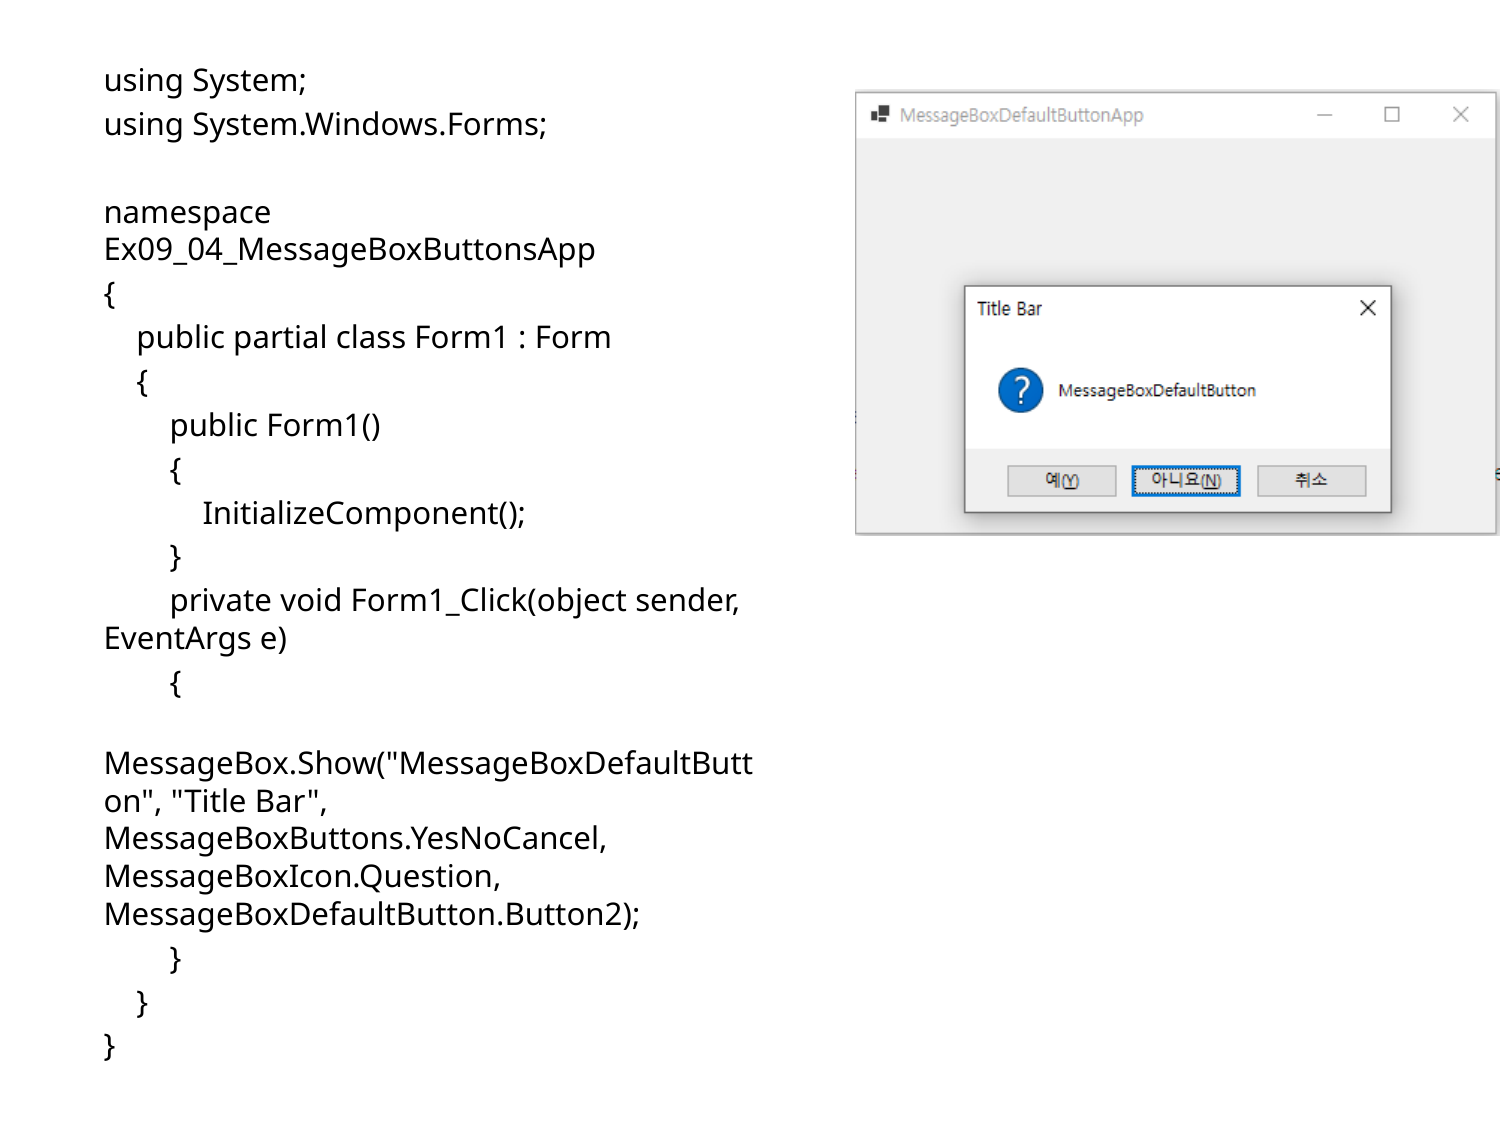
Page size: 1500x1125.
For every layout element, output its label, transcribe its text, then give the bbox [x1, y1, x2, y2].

subtitle using System; using System.Windows.Forms; namespace Ex09_04_MessageBoxButtonsApp { public partial class Form1 : Form { public Form1() { InitializeComponent(); } private void Form1_Click(object sender, EventArgs e) { MessageBox.Show("MessageBoxDefaultButton", "Title Bar", MessageBoxButtons.YesNoCancel, MessageBoxIcon.Question, MessageBoxDefaultButton.Button2); } } } [88, 52, 780, 1073]
picture [855, 89, 1500, 536]
